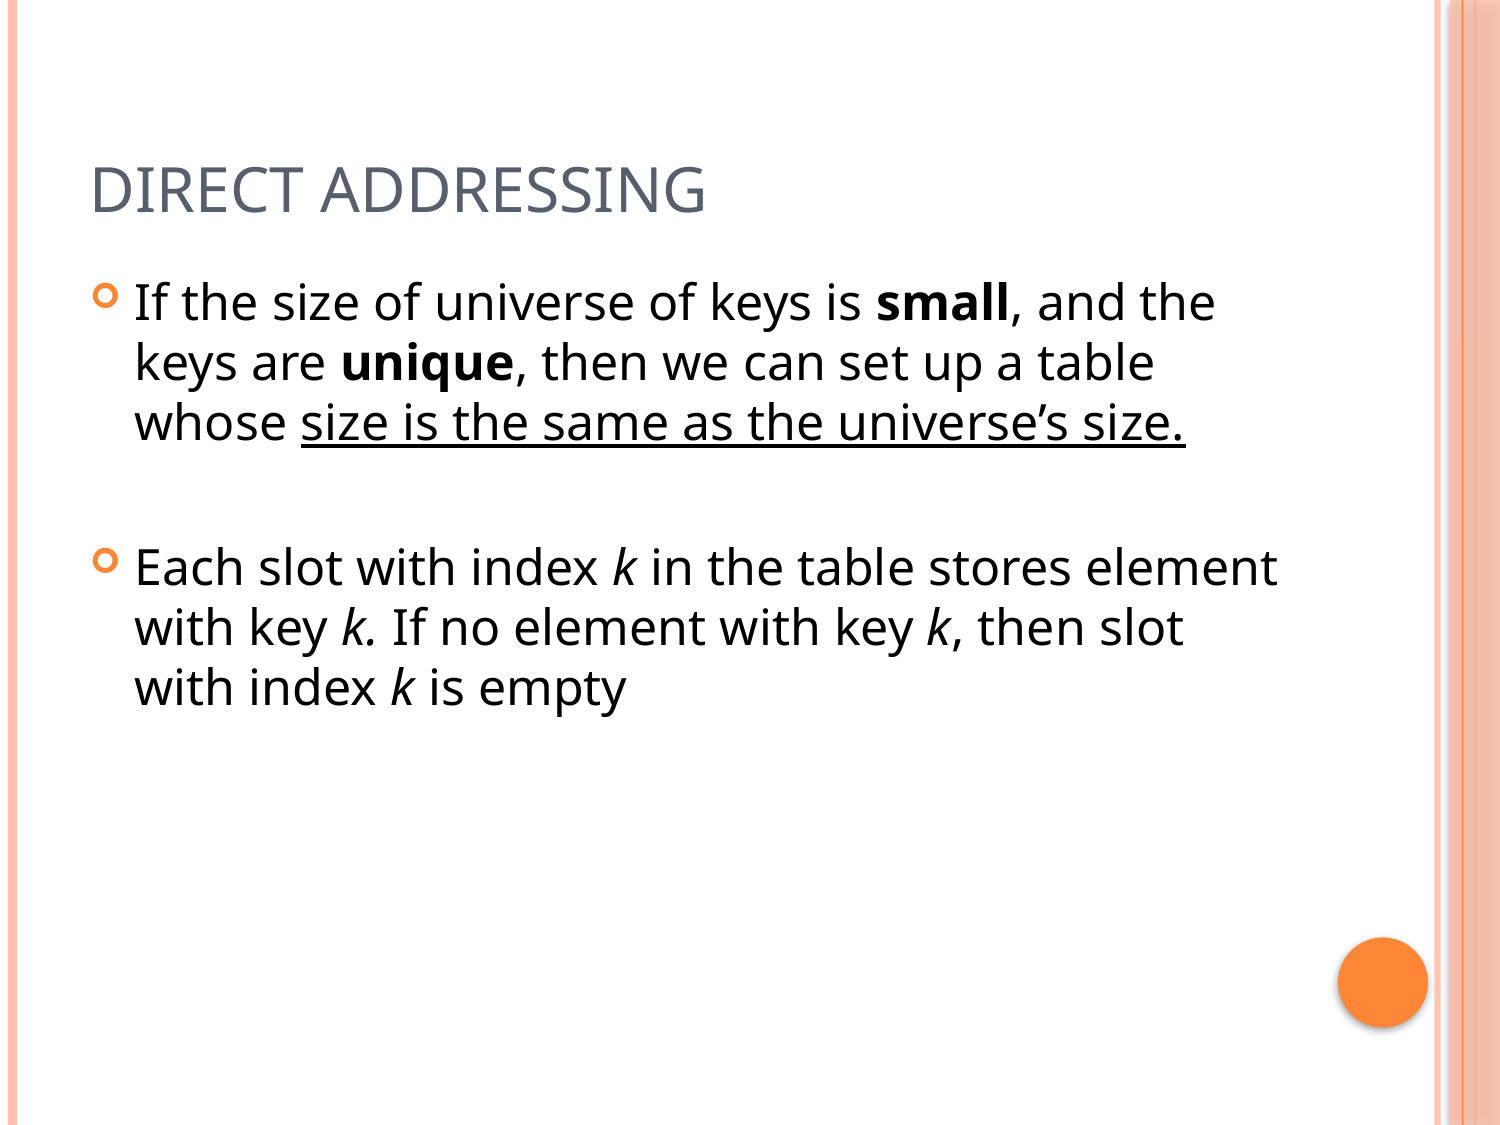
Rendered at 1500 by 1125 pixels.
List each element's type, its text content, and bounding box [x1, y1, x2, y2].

title Direct Addressing [75, 45, 1300, 233]
list If the size of universe of keys is small, and the keys are unique, then we can set up a table whose size is the same as the universe’s size. Each slot with index k in the table stores element with key k. If no element with key k, then slot with index k is empty [75, 262, 1300, 1062]
